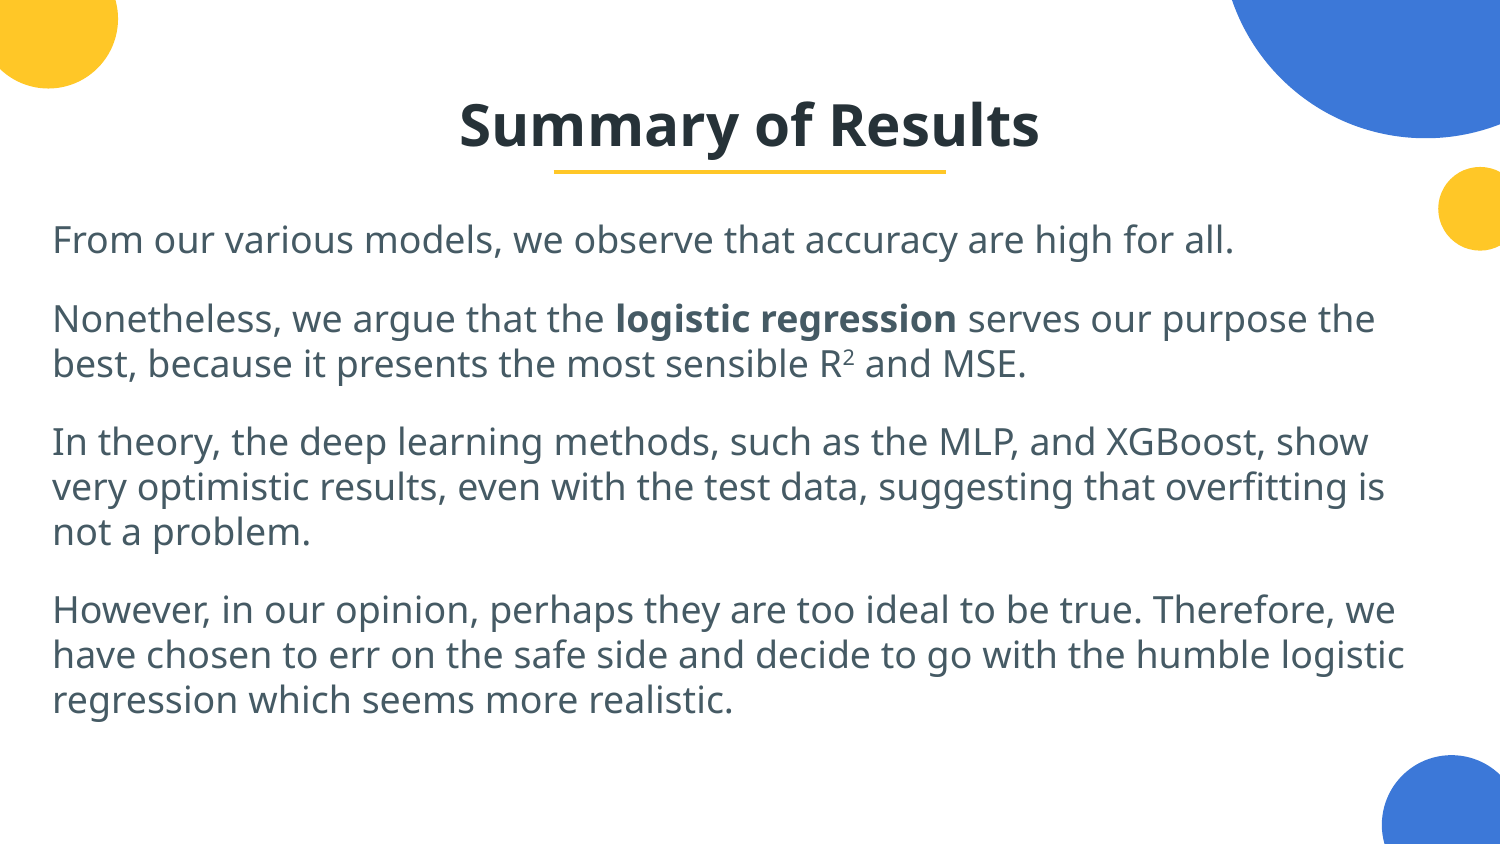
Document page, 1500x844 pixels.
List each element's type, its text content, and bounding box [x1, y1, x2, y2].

subtitle From our various models, we observe that accuracy are high for all. Nonetheless, we argue that the logistic regression serves our purpose the best, because it presents the most sensible R2 and MSE. In theory, the deep learning methods, such as the MLP, and XGBoost, show very optimistic results, even with the test data, suggesting that overfitting is not a problem. However, in our opinion, perhaps they are too ideal to be true. Therefore, we have chosen to err on the safe side and decide to go with the humble logistic regression which seems more realistic. [37, 201, 1431, 762]
title Summary of Results [118, 72, 1382, 167]
